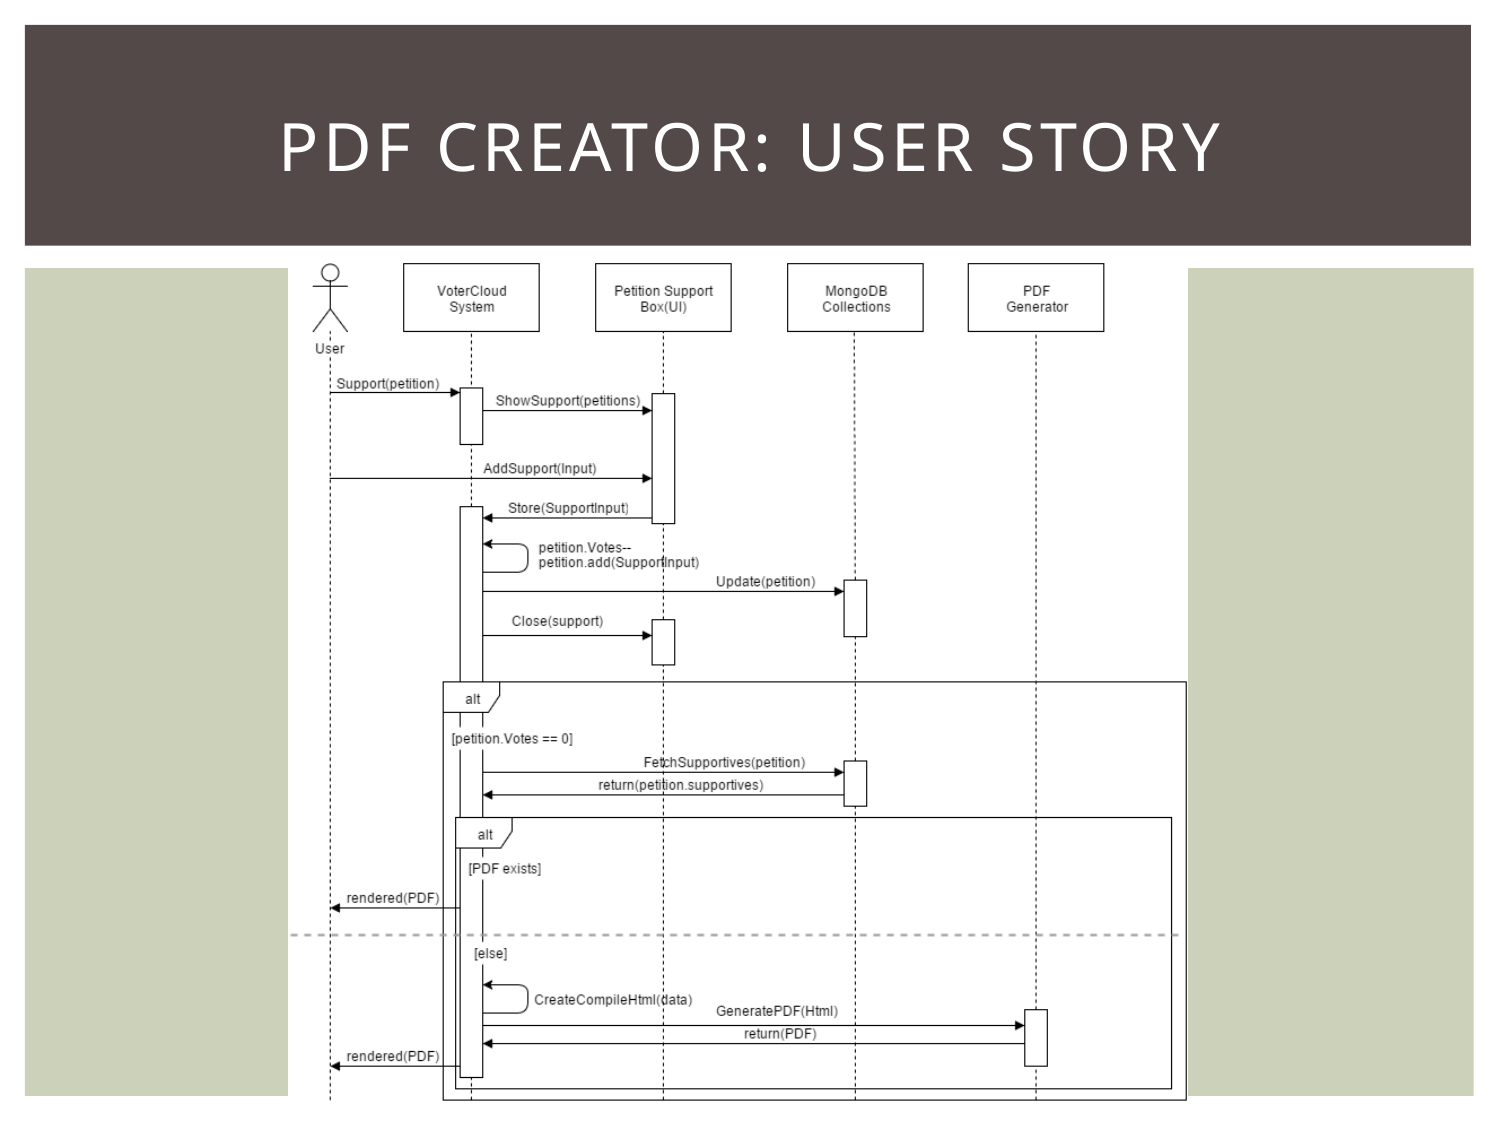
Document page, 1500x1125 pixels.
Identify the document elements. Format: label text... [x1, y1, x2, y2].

title pdf creator: user story [62, 58, 1438, 232]
picture [287, 262, 1188, 1103]
